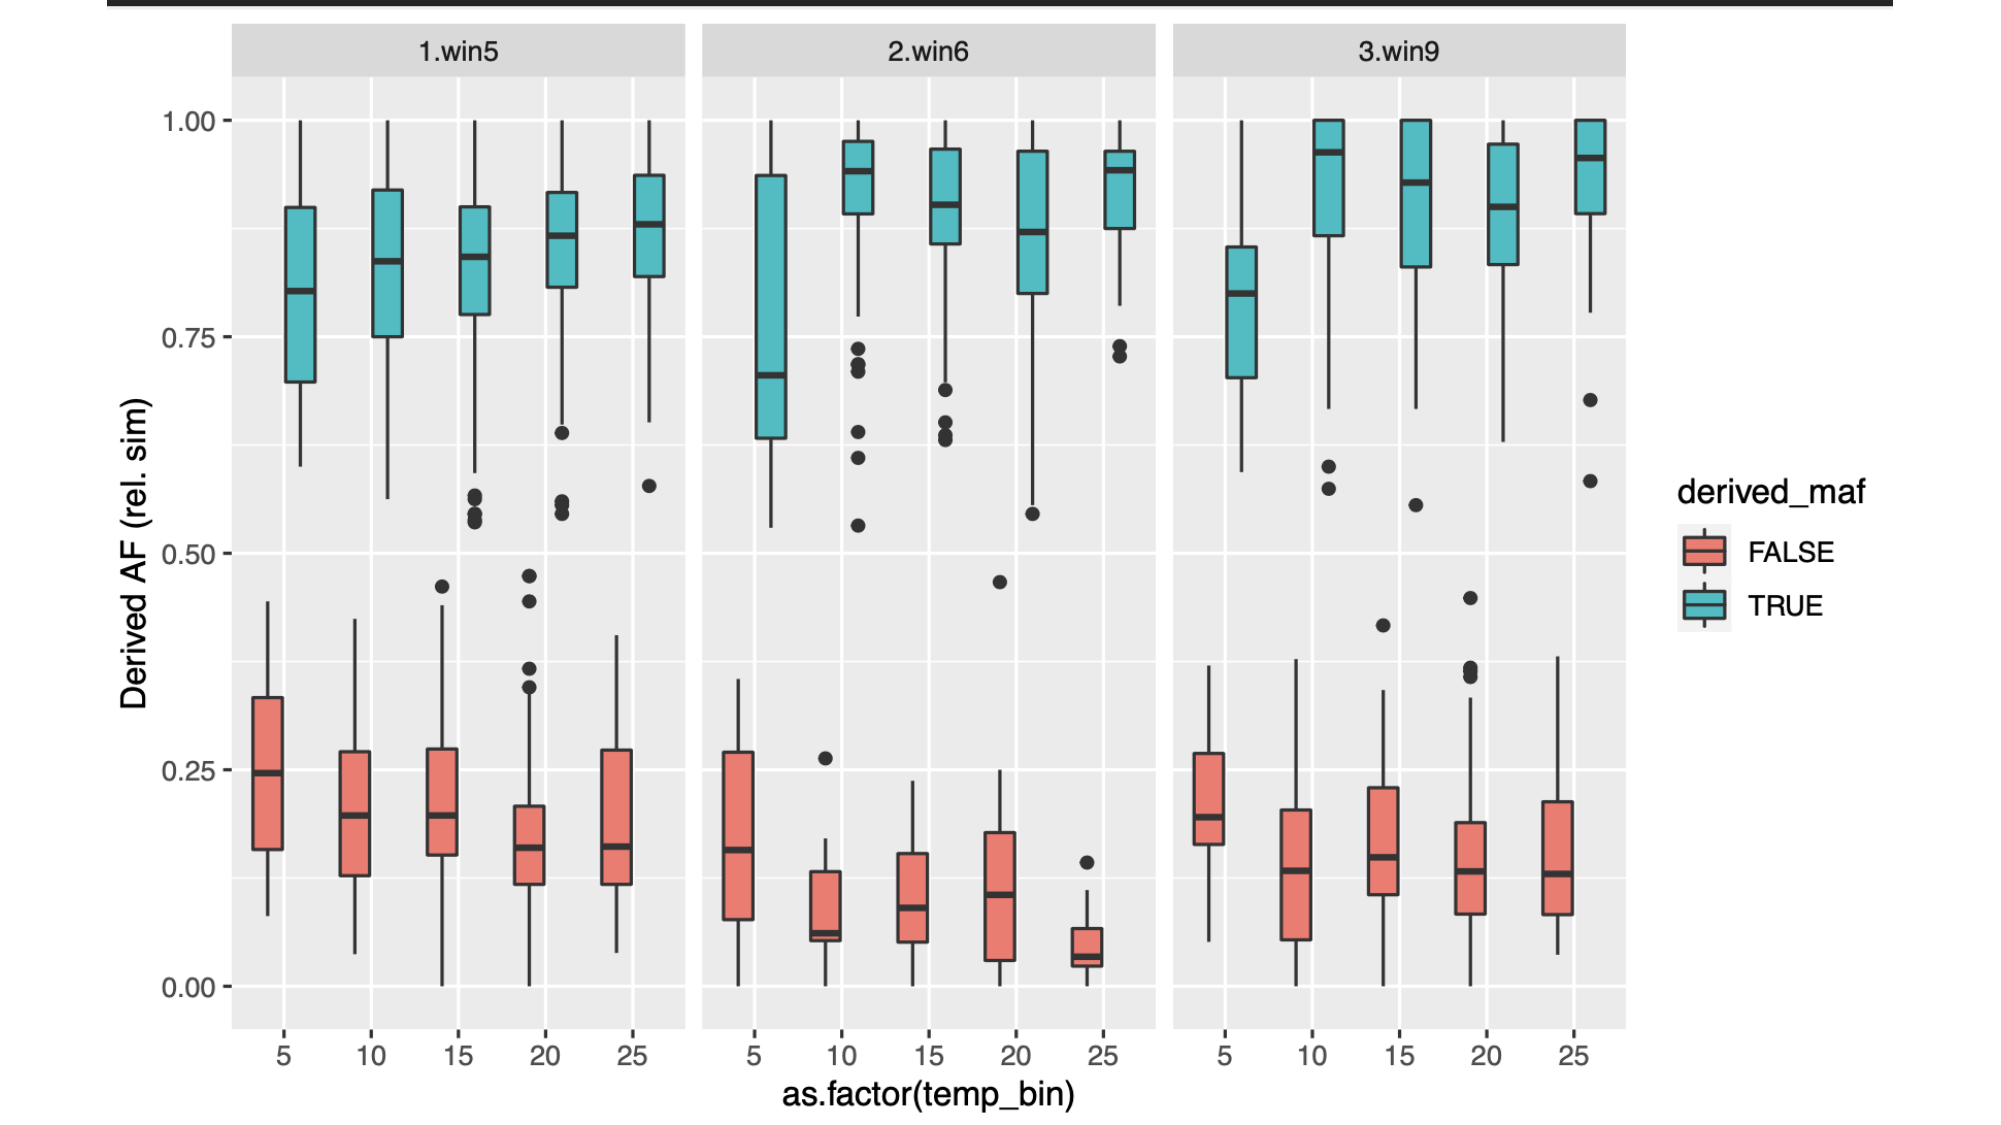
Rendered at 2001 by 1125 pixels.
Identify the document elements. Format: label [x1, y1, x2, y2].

picture [107, 0, 1893, 1125]
